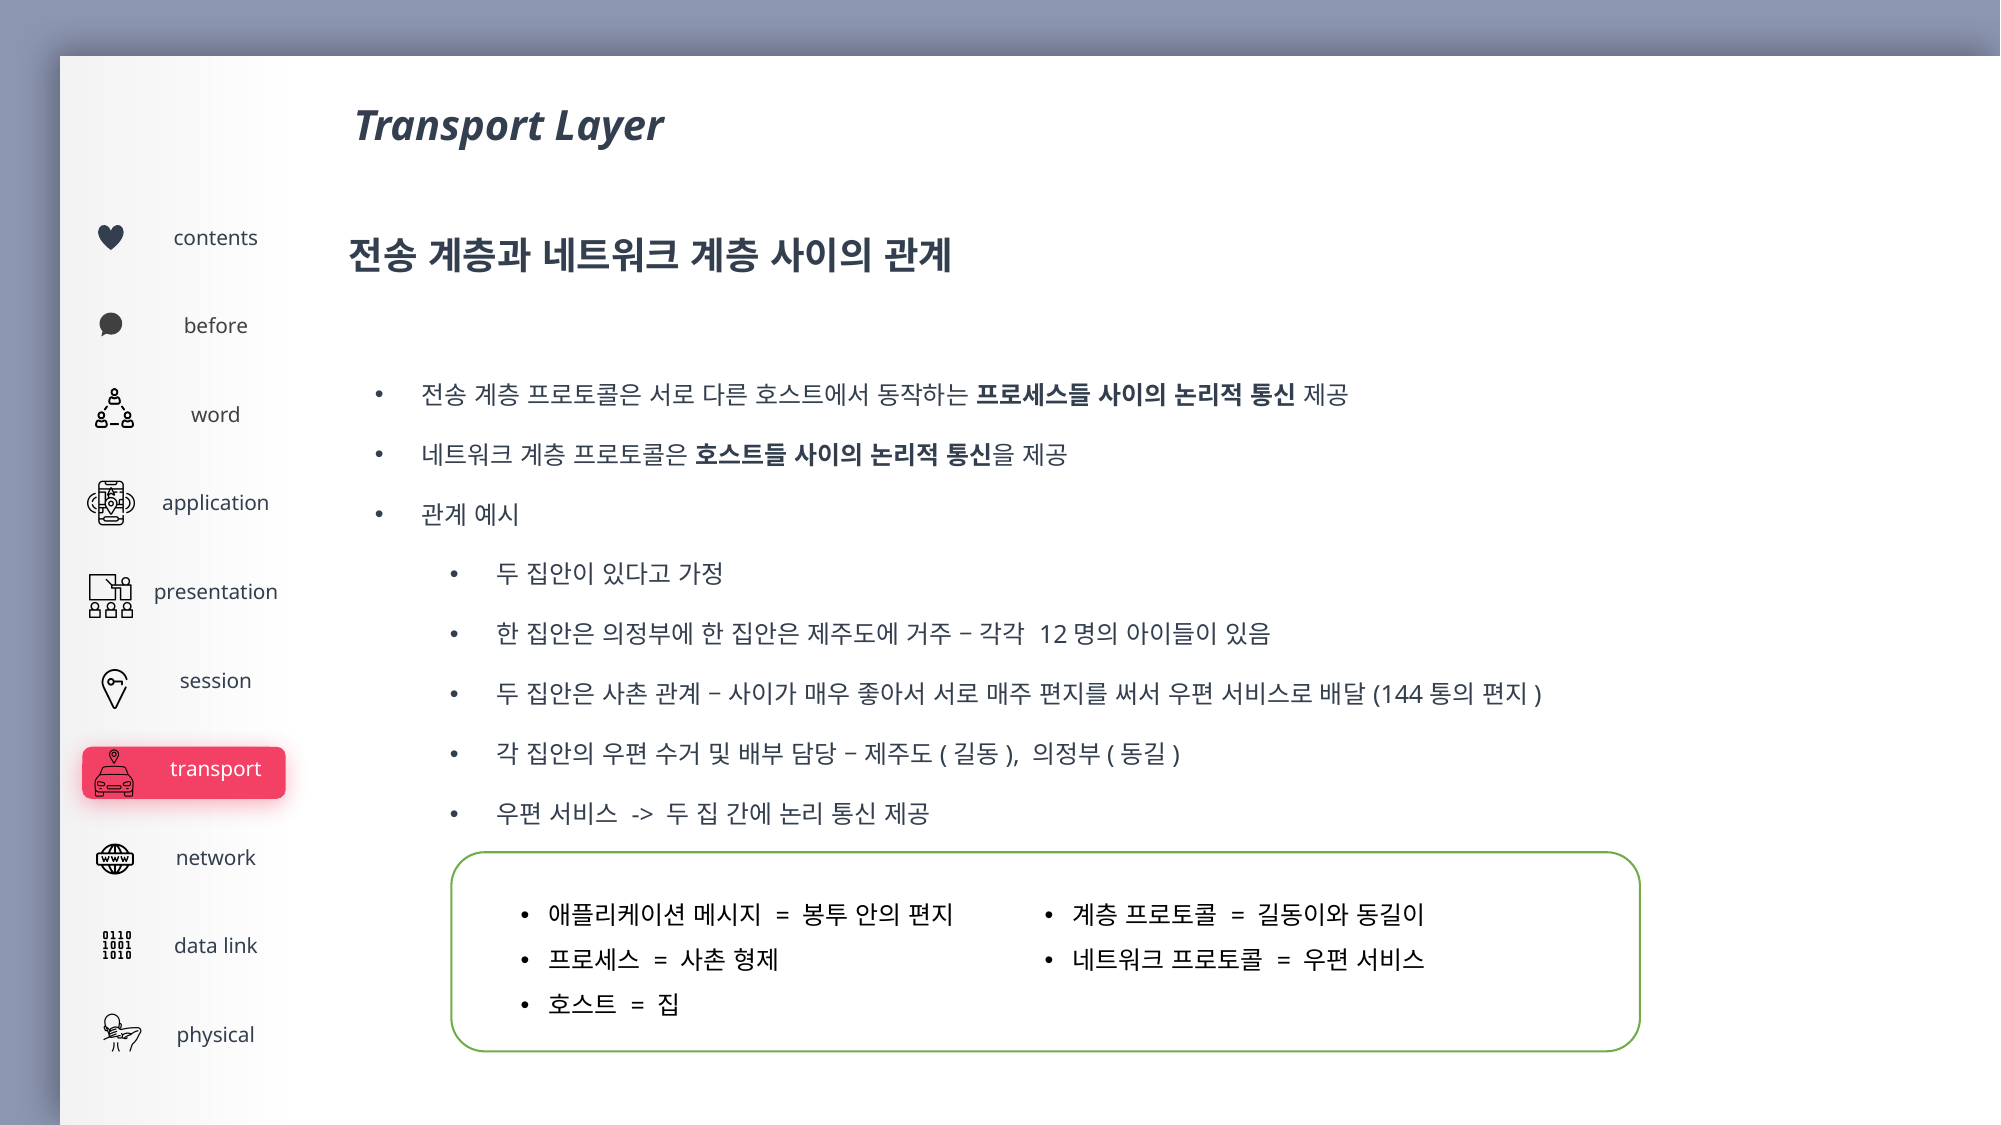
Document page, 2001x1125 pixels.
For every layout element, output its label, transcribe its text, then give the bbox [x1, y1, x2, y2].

text_box [98, 311, 124, 339]
text_box 전송 계층과 네트워크 계층 사이의 관계 [334, 224, 1237, 285]
table_cell transport [138, 724, 294, 813]
picture [94, 388, 134, 428]
table_cell network [138, 813, 294, 902]
text_box [450, 851, 1641, 1053]
picture [87, 479, 135, 527]
table_cell physical [138, 990, 294, 1079]
picture [103, 1012, 142, 1052]
table_cell presentation [138, 547, 294, 636]
text_box Transport Layer [59, 56, 2000, 1125]
table_header contents [138, 192, 294, 281]
picture [96, 840, 134, 878]
text_box 전송 계층 프로토콜은 서로 다른 호스트에서 동작하는 프로세스들 사이의 논리적 통신 제공 네트워크 계층 프로토콜은 호스트들 사이의 논리적 통신을 제공 관계 예시 두 집안이 있다고 가정 한 집안은 의정부에 한 집안은 제주도에 거주 – 각각 12명의 아이들이 있음 두 집안은 사촌 관계 – 사이가 매우 좋아서 서로 매주 편지를 써서 우편 서비스로 배달(144통의 편지) 각 집안의 우편 수거 및 배부 담당 – 제주도(길동), 의정부(동길) 우편 서비스 -> 두 집 간에 논리 통신 제공 [360, 342, 1893, 836]
picture [89, 574, 133, 618]
table_cell application [138, 458, 294, 547]
table_cell session [138, 636, 294, 724]
table_cell before [138, 281, 294, 370]
picture [94, 669, 134, 709]
text_box [97, 223, 125, 252]
table_cell word [138, 370, 294, 458]
picture [90, 749, 138, 797]
text_box [81, 745, 138, 800]
text_box 애플리케이션 메시지 = 봉투 안의 편지 프로세스 = 사촌 형제 호스트 = 집 [505, 877, 1011, 1027]
picture [103, 931, 131, 959]
table_cell data link [138, 902, 294, 990]
text_box 계층 프로토콜 = 길동이와 동길이 네트워크 프로토콜 = 우편 서비스 [1029, 877, 1535, 982]
